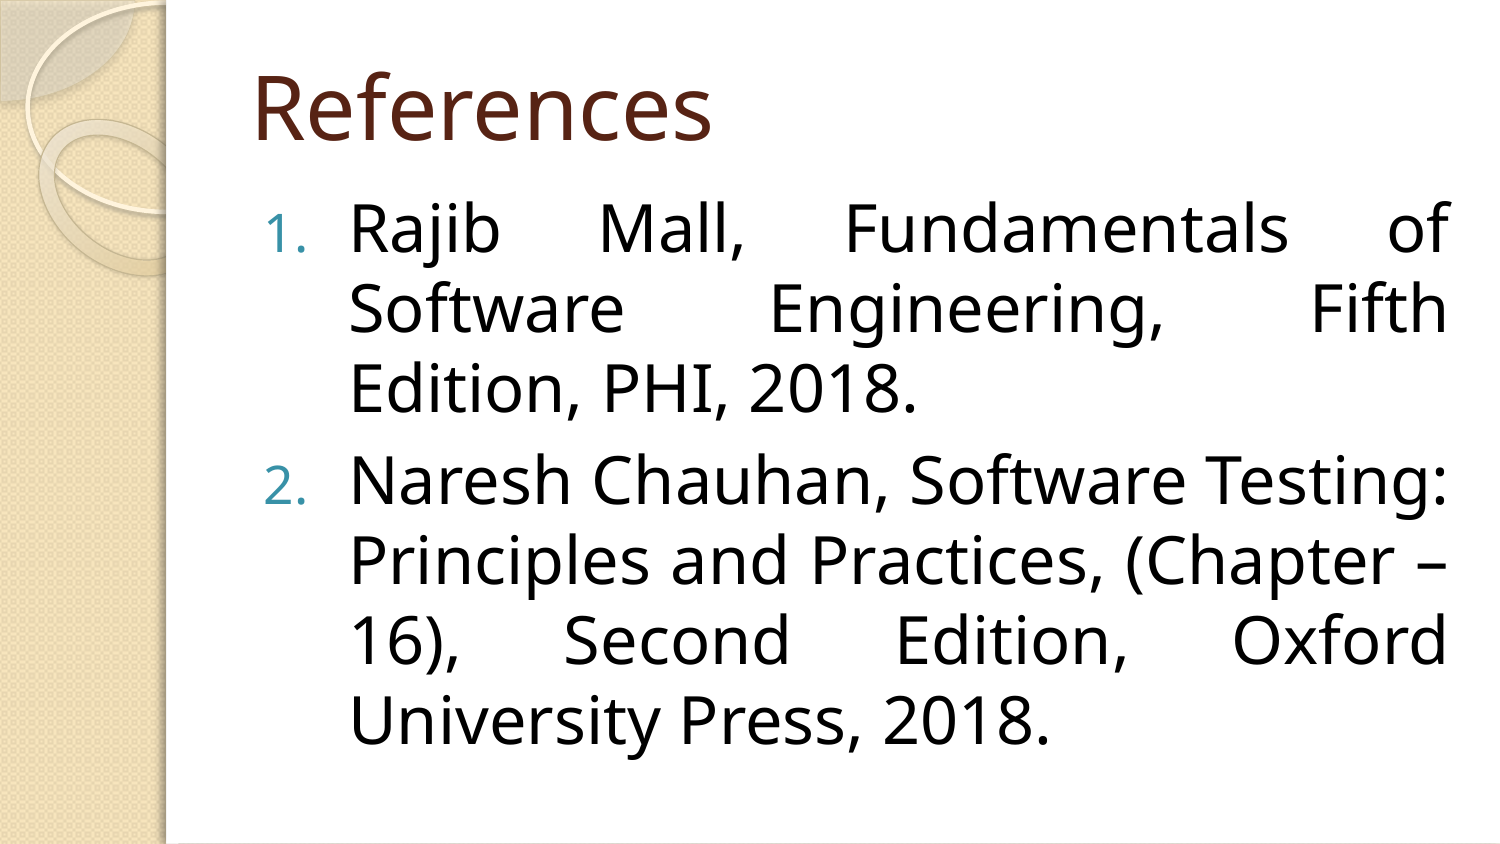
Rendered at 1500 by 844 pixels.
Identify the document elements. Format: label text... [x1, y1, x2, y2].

list Rajib Mall, Fundamentals of Software Engineering, Fifth Edition, PHI, 2018. Naresh Chauhan, Software Testing: Principles and Practices, (Chapter – 16), Second Edition, Oxford University Press, 2018. [235, 178, 1466, 769]
title References [235, 33, 1466, 175]
